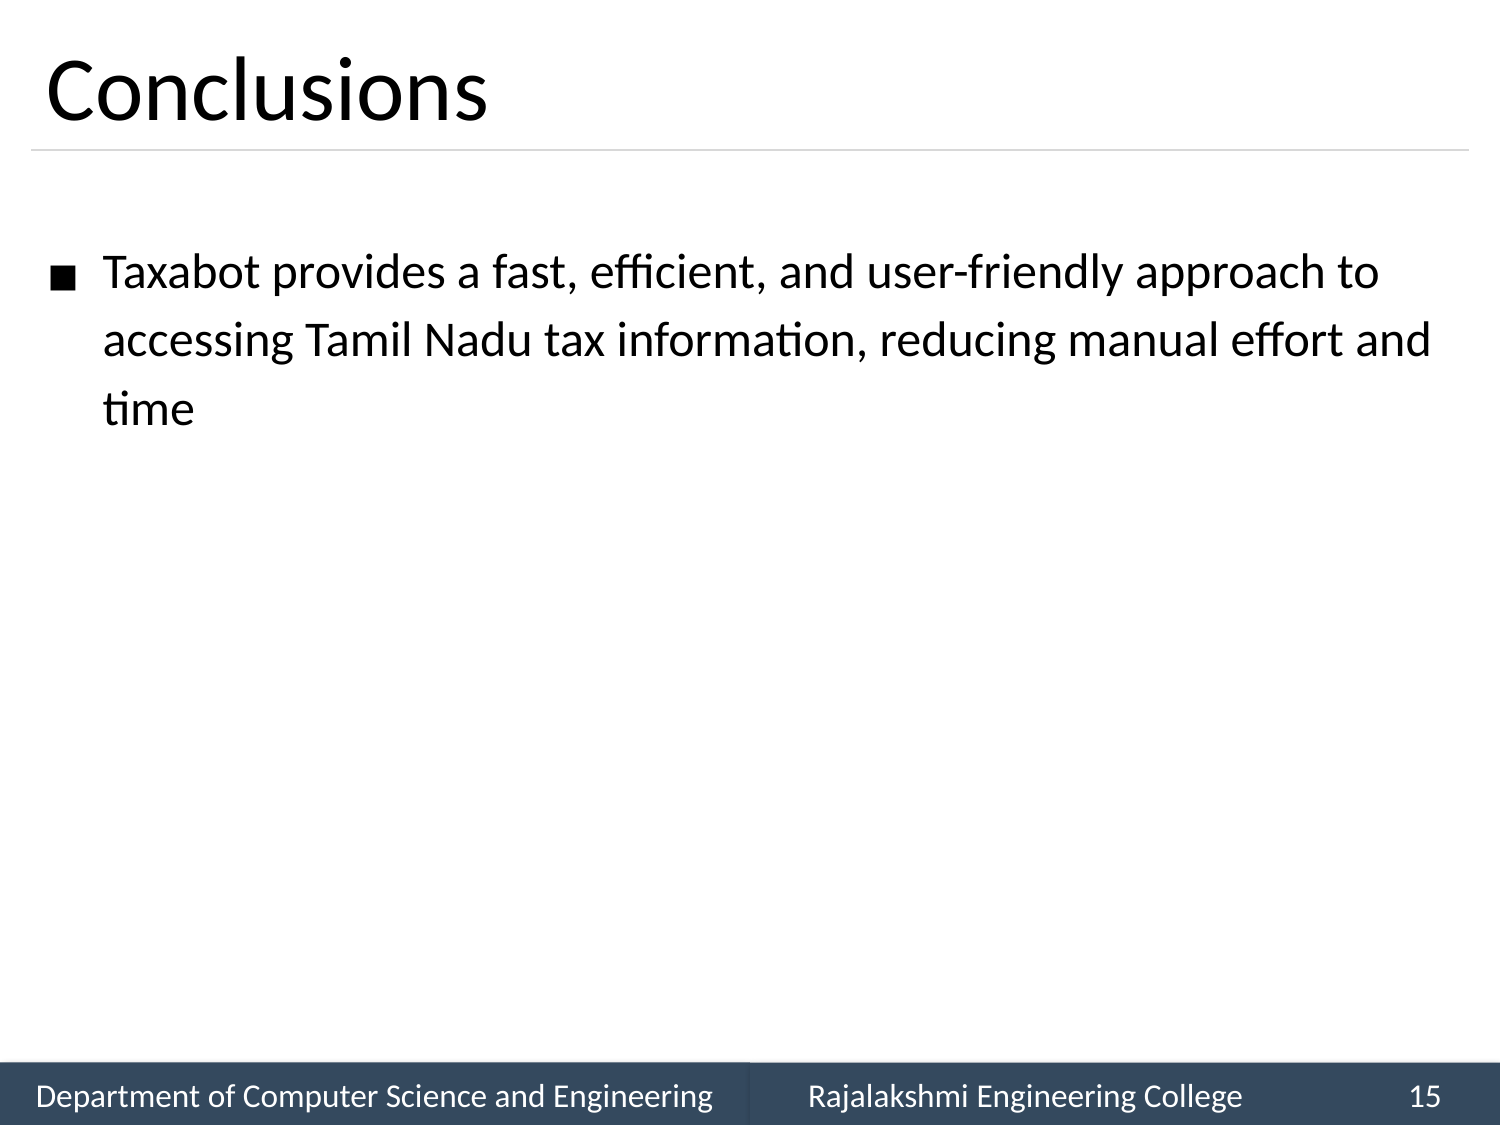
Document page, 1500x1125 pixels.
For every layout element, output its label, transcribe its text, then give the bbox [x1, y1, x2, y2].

title Conclusions [31, 17, 1469, 150]
list Taxabot provides a fast, efficient, and user-friendly approach to accessing Tamil Nadu tax information, reducing manual effort and time [31, 162, 1469, 1038]
